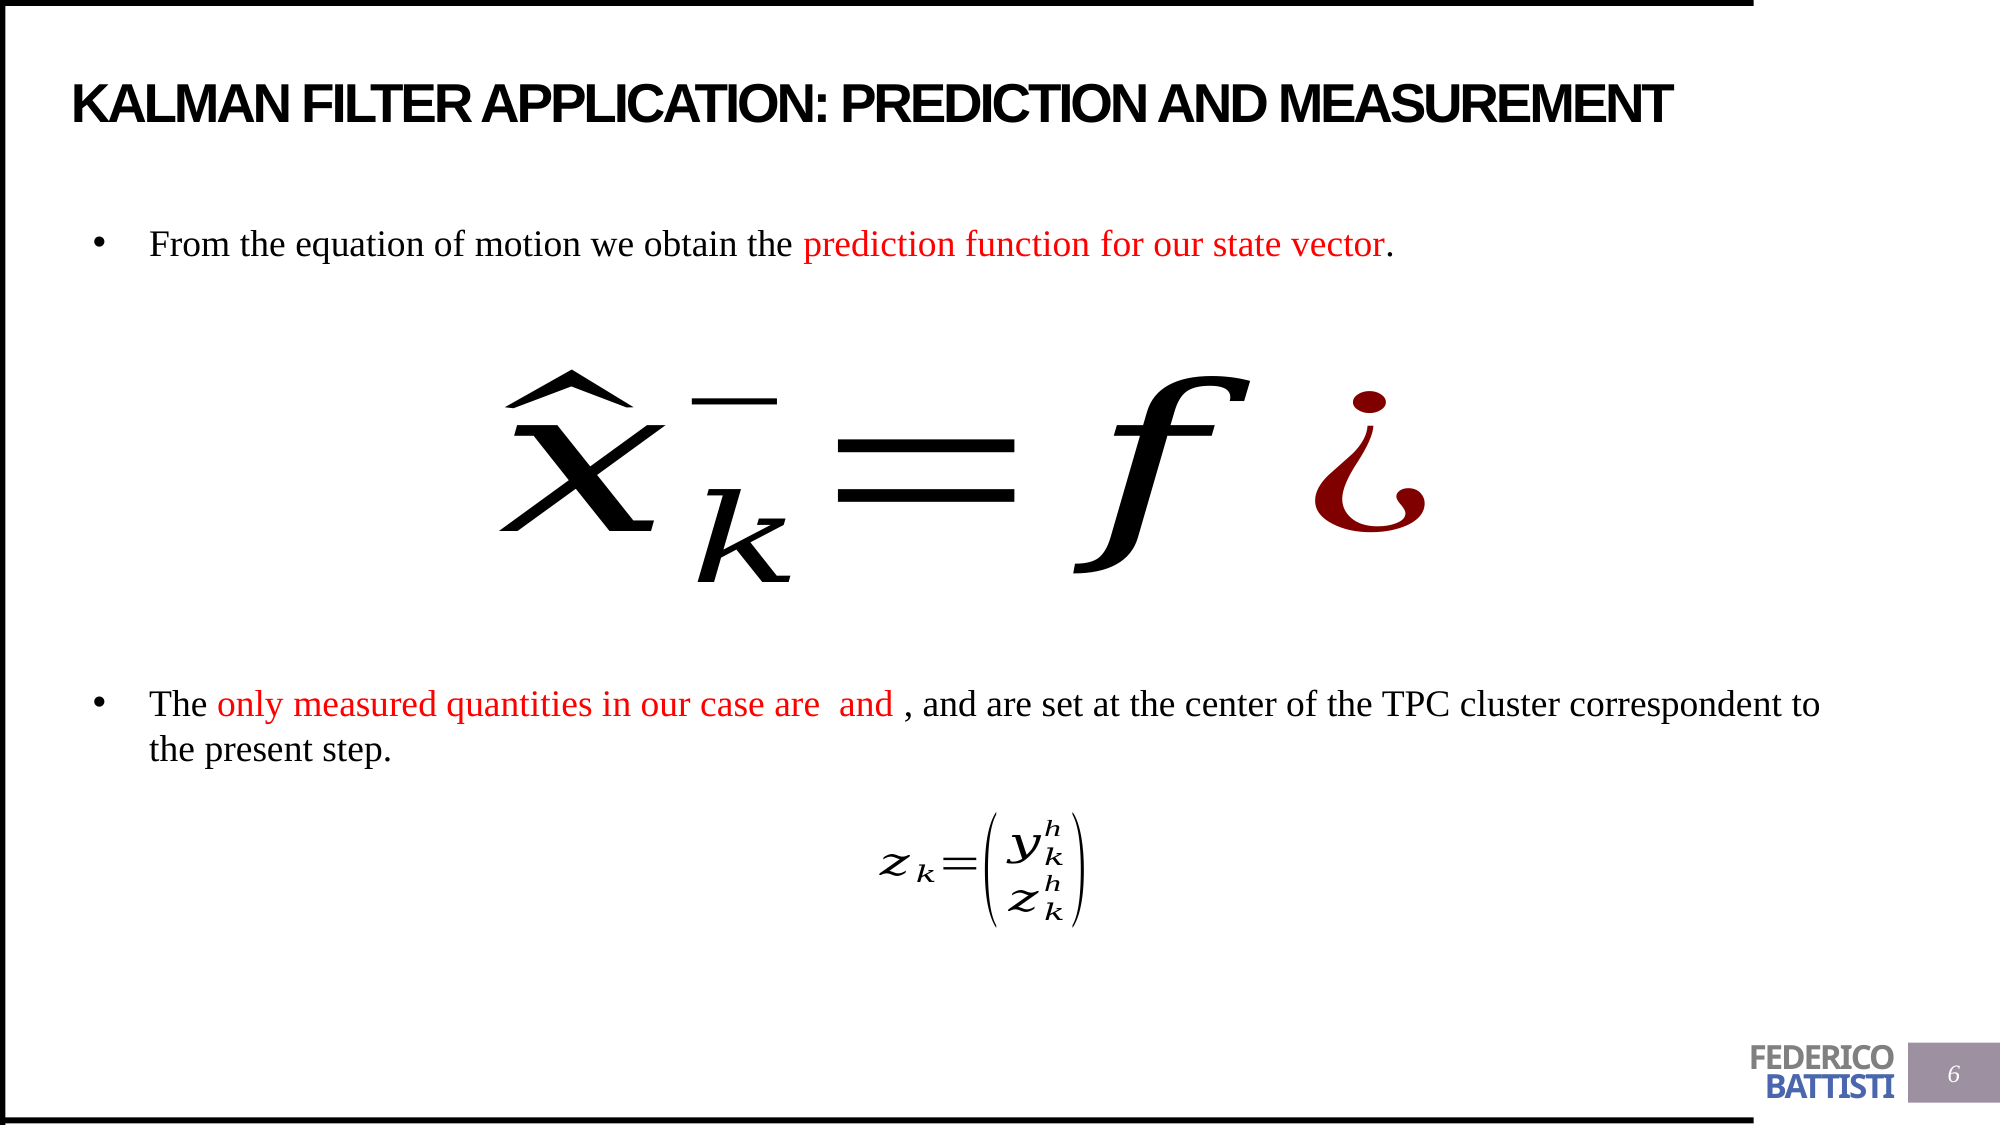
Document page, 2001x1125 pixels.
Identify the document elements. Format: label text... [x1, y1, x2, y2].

title KALMAN FILTER APPLICATION: prediction AND MEASUREMENT [70, 67, 1781, 142]
text_box From the equation of motion we obtain the prediction function for our state vector. [78, 211, 1904, 272]
slide_number 6 [1931, 1050, 1977, 1096]
